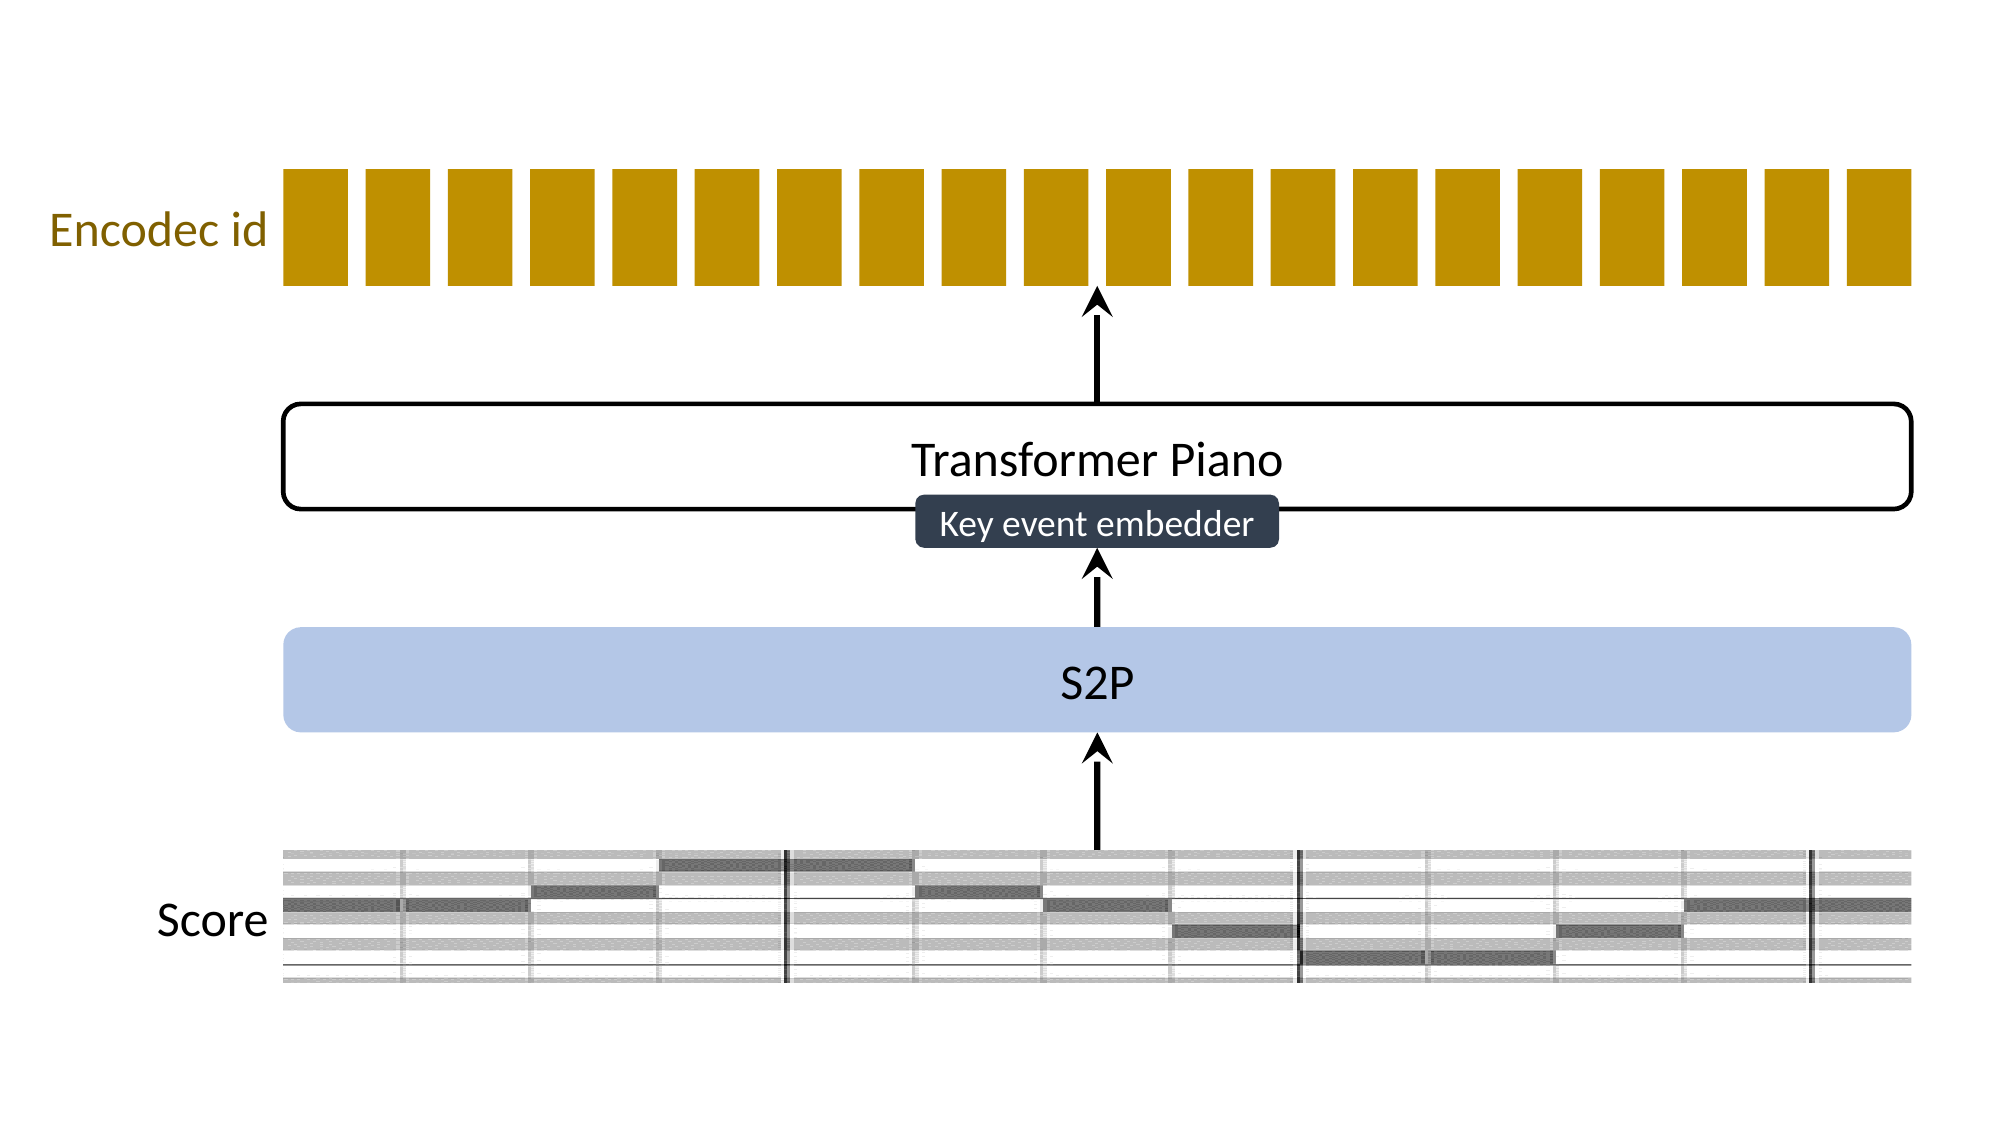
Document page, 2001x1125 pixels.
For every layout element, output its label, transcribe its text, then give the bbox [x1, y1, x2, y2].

text_box [365, 168, 431, 287]
text_box [447, 168, 513, 287]
text_box S2P [282, 626, 1913, 734]
text_box Score [110, 878, 283, 954]
text_box Transformer Piano [282, 402, 1913, 511]
text_box [776, 168, 843, 287]
text_box [858, 168, 925, 287]
text_box [1763, 168, 1830, 287]
picture [283, 850, 1912, 983]
text_box Key event embedder [914, 493, 1281, 549]
text_box [941, 168, 1007, 287]
text_box [1352, 168, 1419, 287]
text_box [1023, 168, 1089, 287]
text_box [694, 168, 760, 287]
text_box [1270, 168, 1336, 287]
text_box [282, 168, 349, 287]
text_box [1187, 168, 1254, 287]
text_box [1105, 168, 1172, 287]
text_box [1517, 168, 1583, 287]
text_box [1599, 168, 1666, 287]
text_box [1846, 168, 1912, 287]
text_box [1434, 168, 1501, 287]
text_box [529, 168, 596, 287]
text_box [1681, 168, 1748, 287]
text_box [611, 168, 678, 287]
text_box Encodec id [26, 189, 284, 265]
